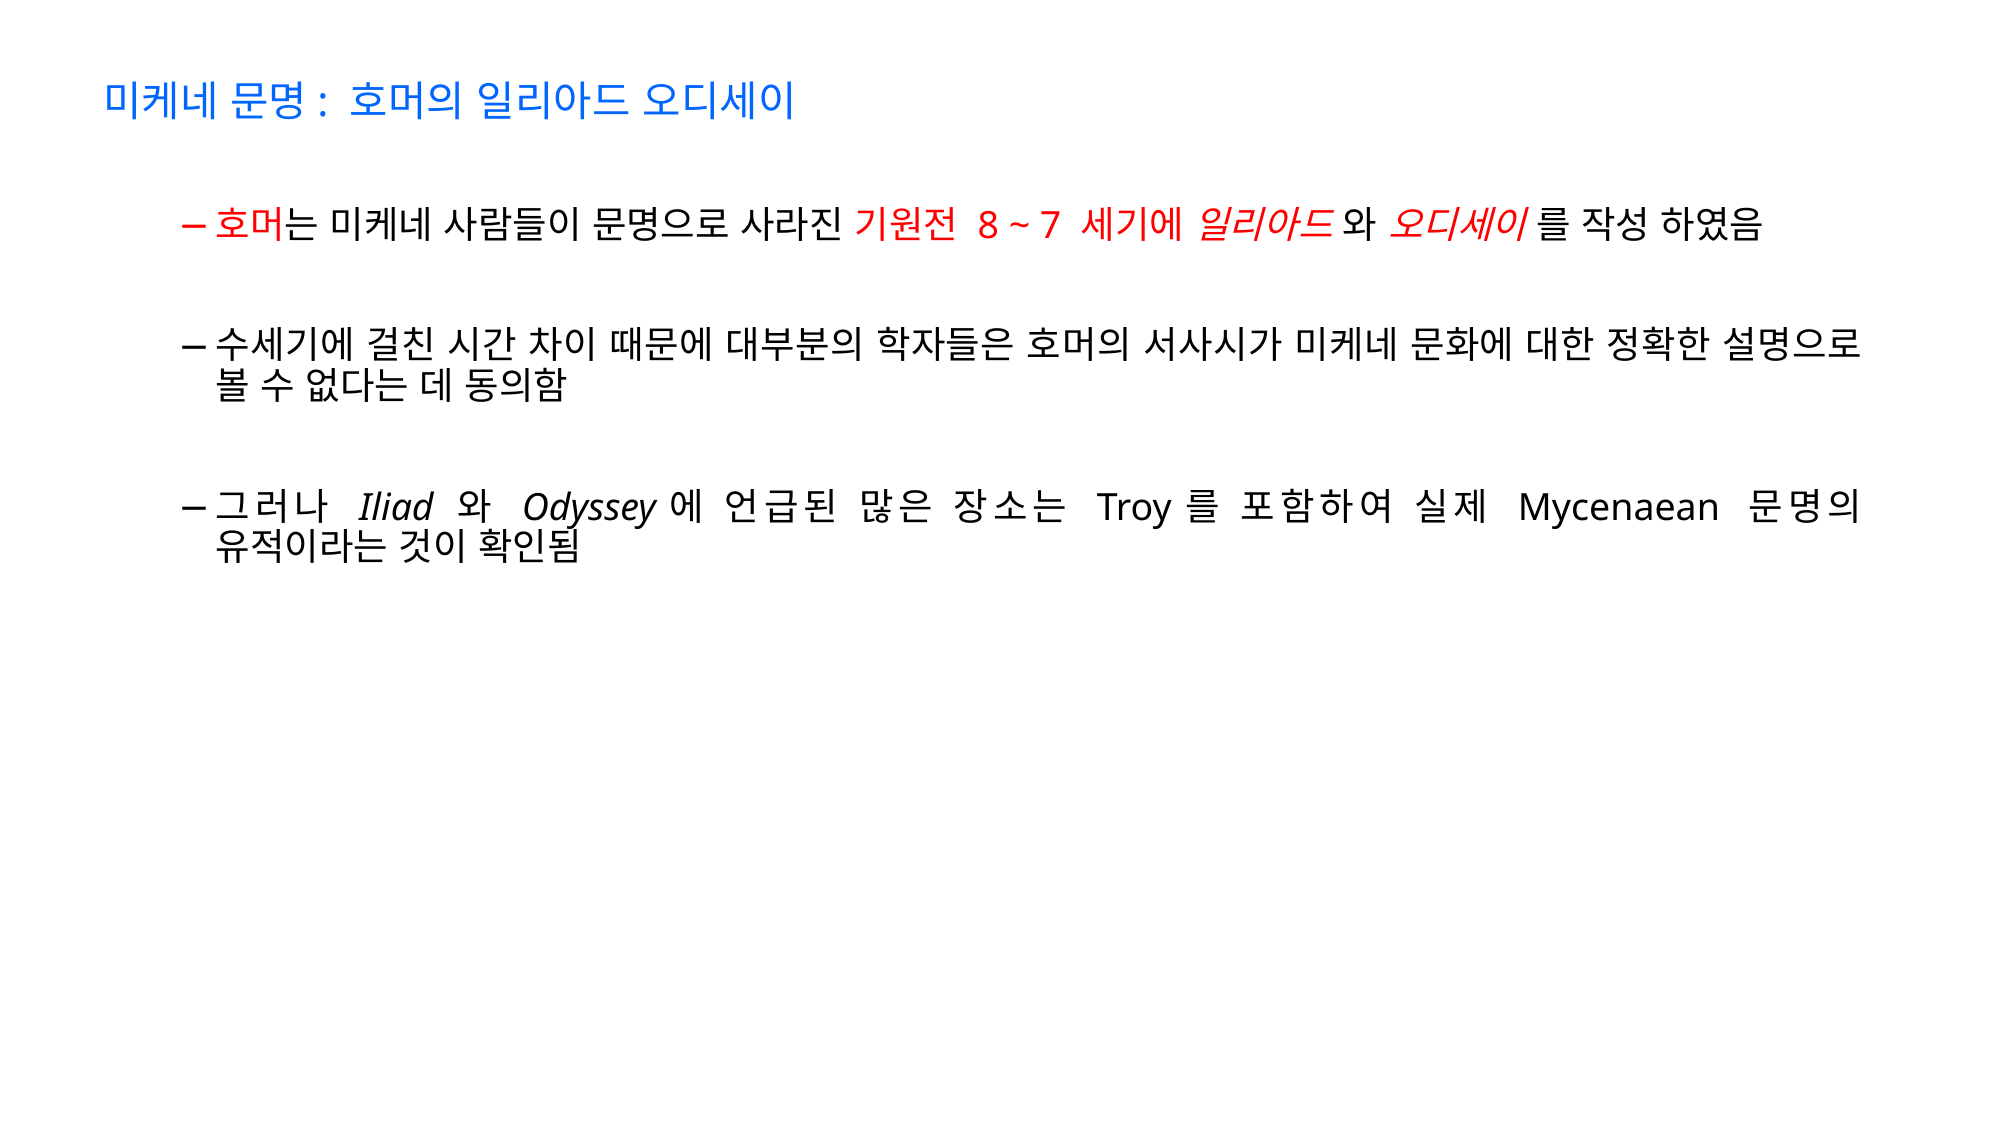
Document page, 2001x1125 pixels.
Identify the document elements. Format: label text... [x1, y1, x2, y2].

list 미케네 문명: 호머의 일리아드 오디세이 호머는 미케네 사람들이 문명으로 사라진 기원전 8 ~ 7 세기에 일리아드 와 오디세이 를 작성 하였음 수세기에 걸친 시간 차이 때문에 대부분의 학자들은 호머의 서사시가 미케네 문화에 대한 정확한 설명으로 볼 수 없다는 데 동의함 그러나 Iliad 와 Odyssey에 언급된 많은 장소는 Troy를 포함하여 실제 Mycenaean 문명의 유적이라는 것이 확인됨 [88, 72, 1878, 956]
